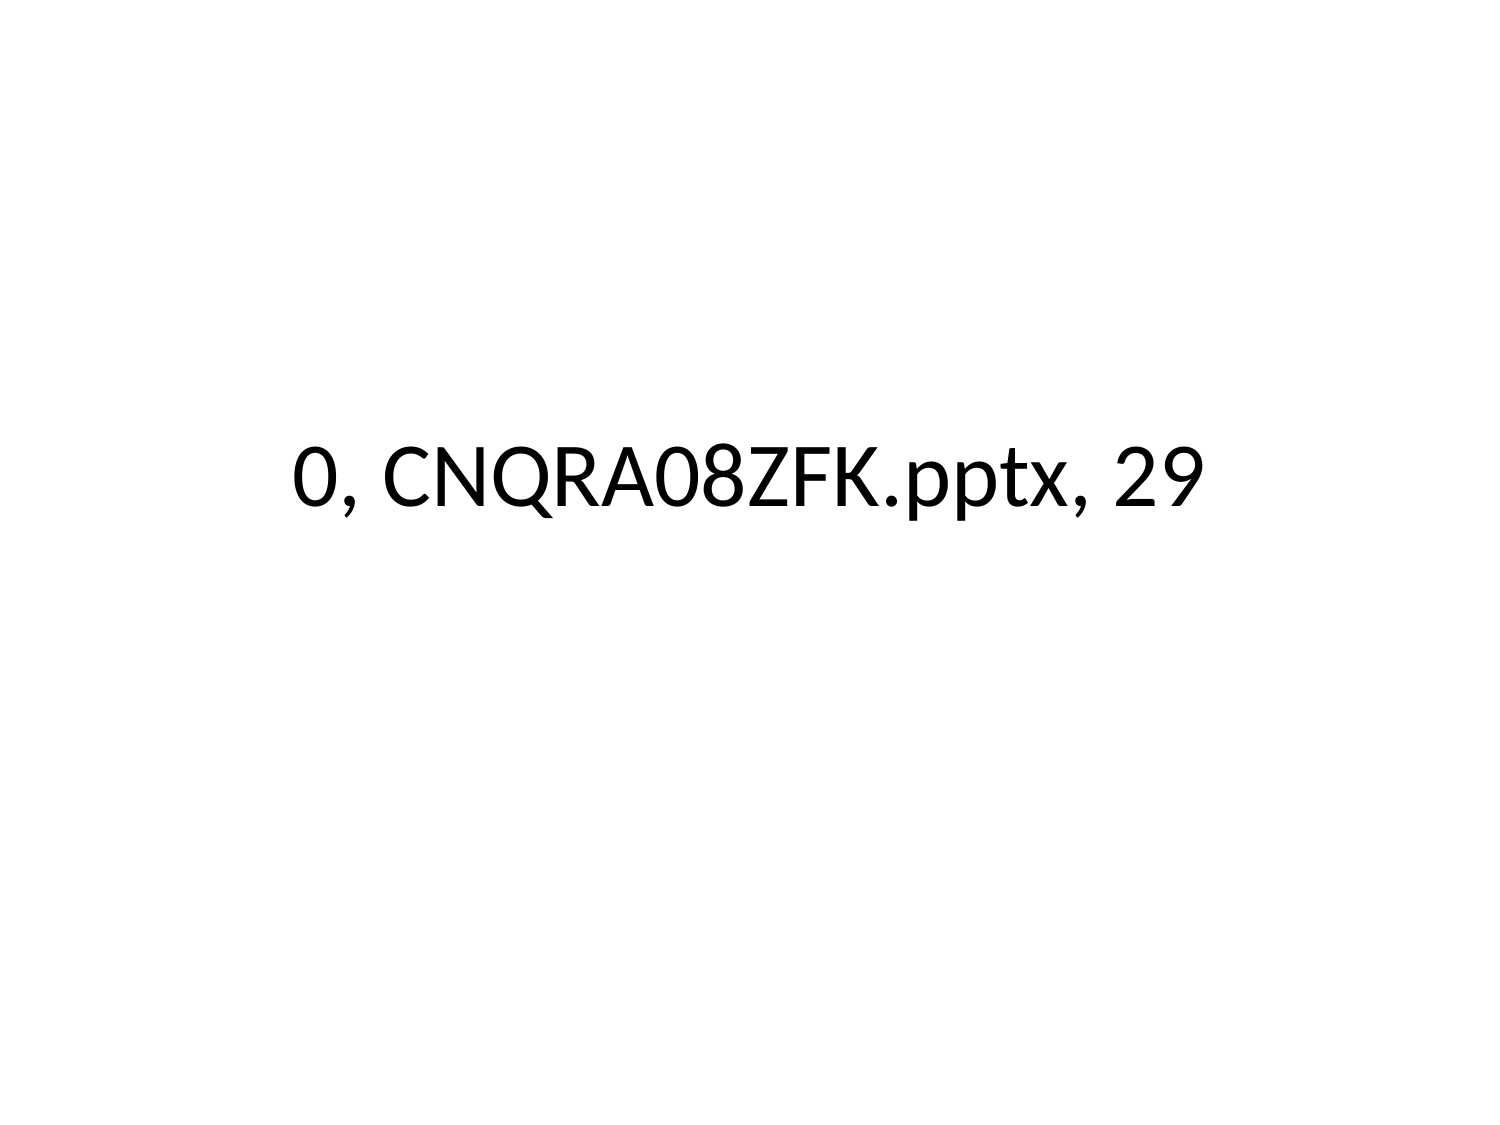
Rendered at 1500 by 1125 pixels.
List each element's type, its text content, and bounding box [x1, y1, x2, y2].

title 0, CNQRA08ZFK.pptx, 29 [112, 349, 1388, 591]
